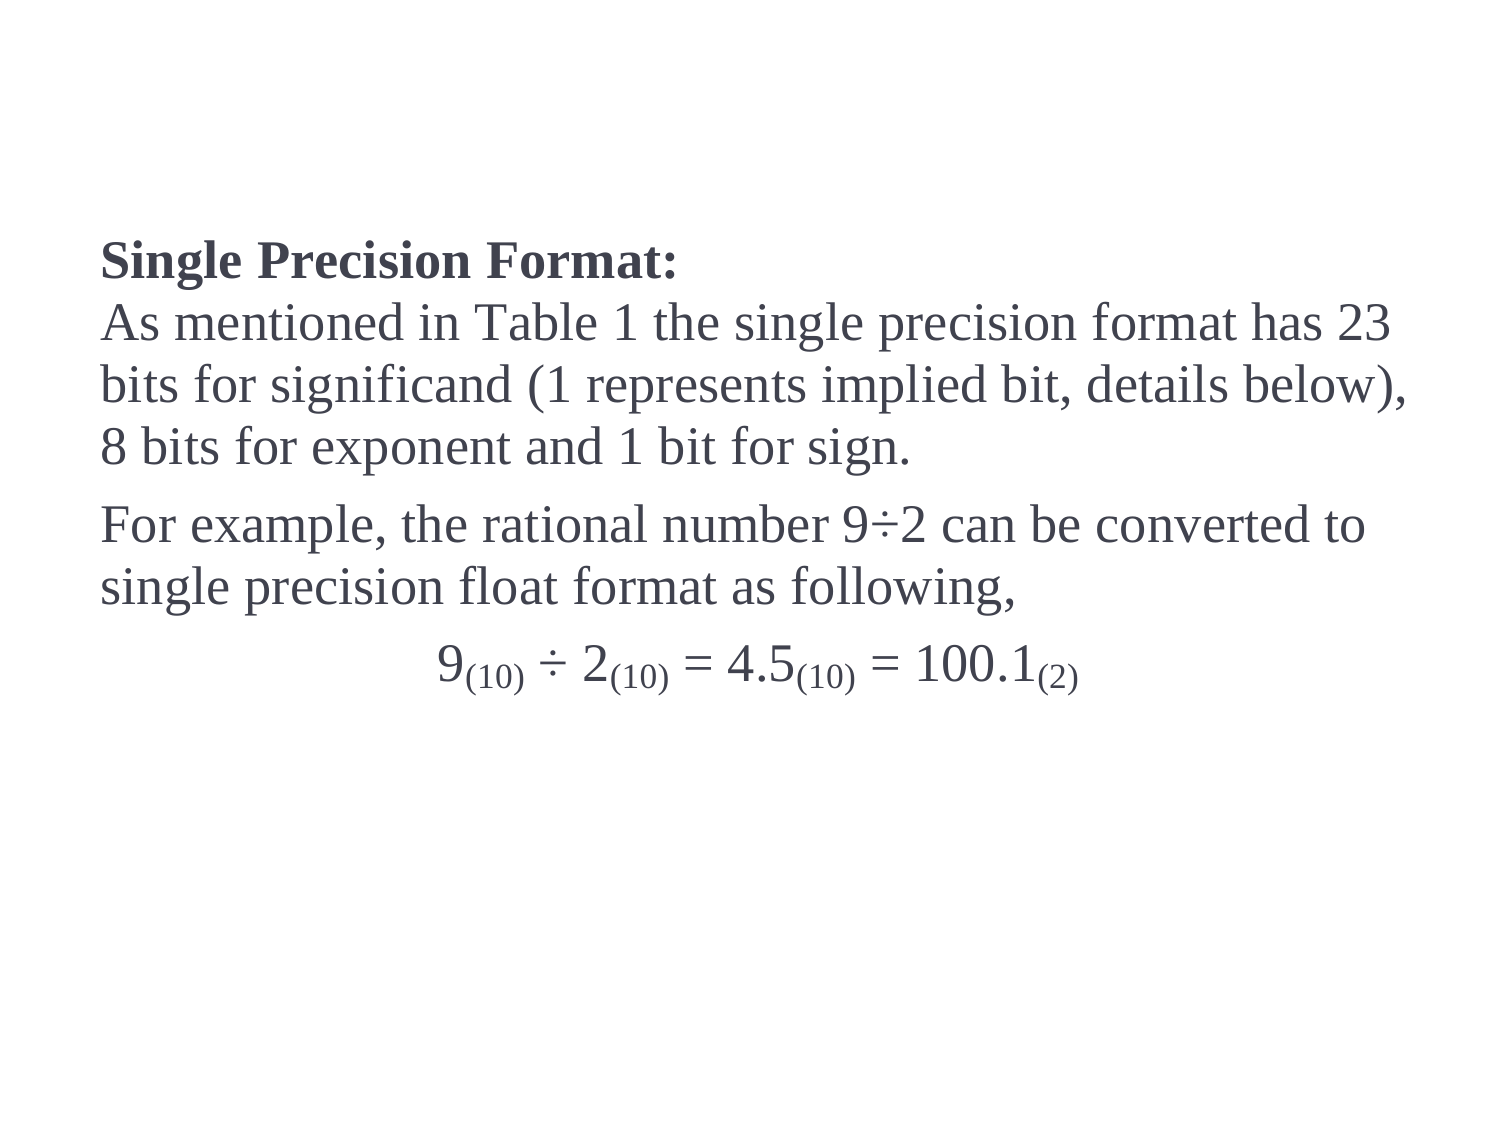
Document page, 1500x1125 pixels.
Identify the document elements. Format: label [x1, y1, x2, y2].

text_box [100, 227, 1417, 897]
